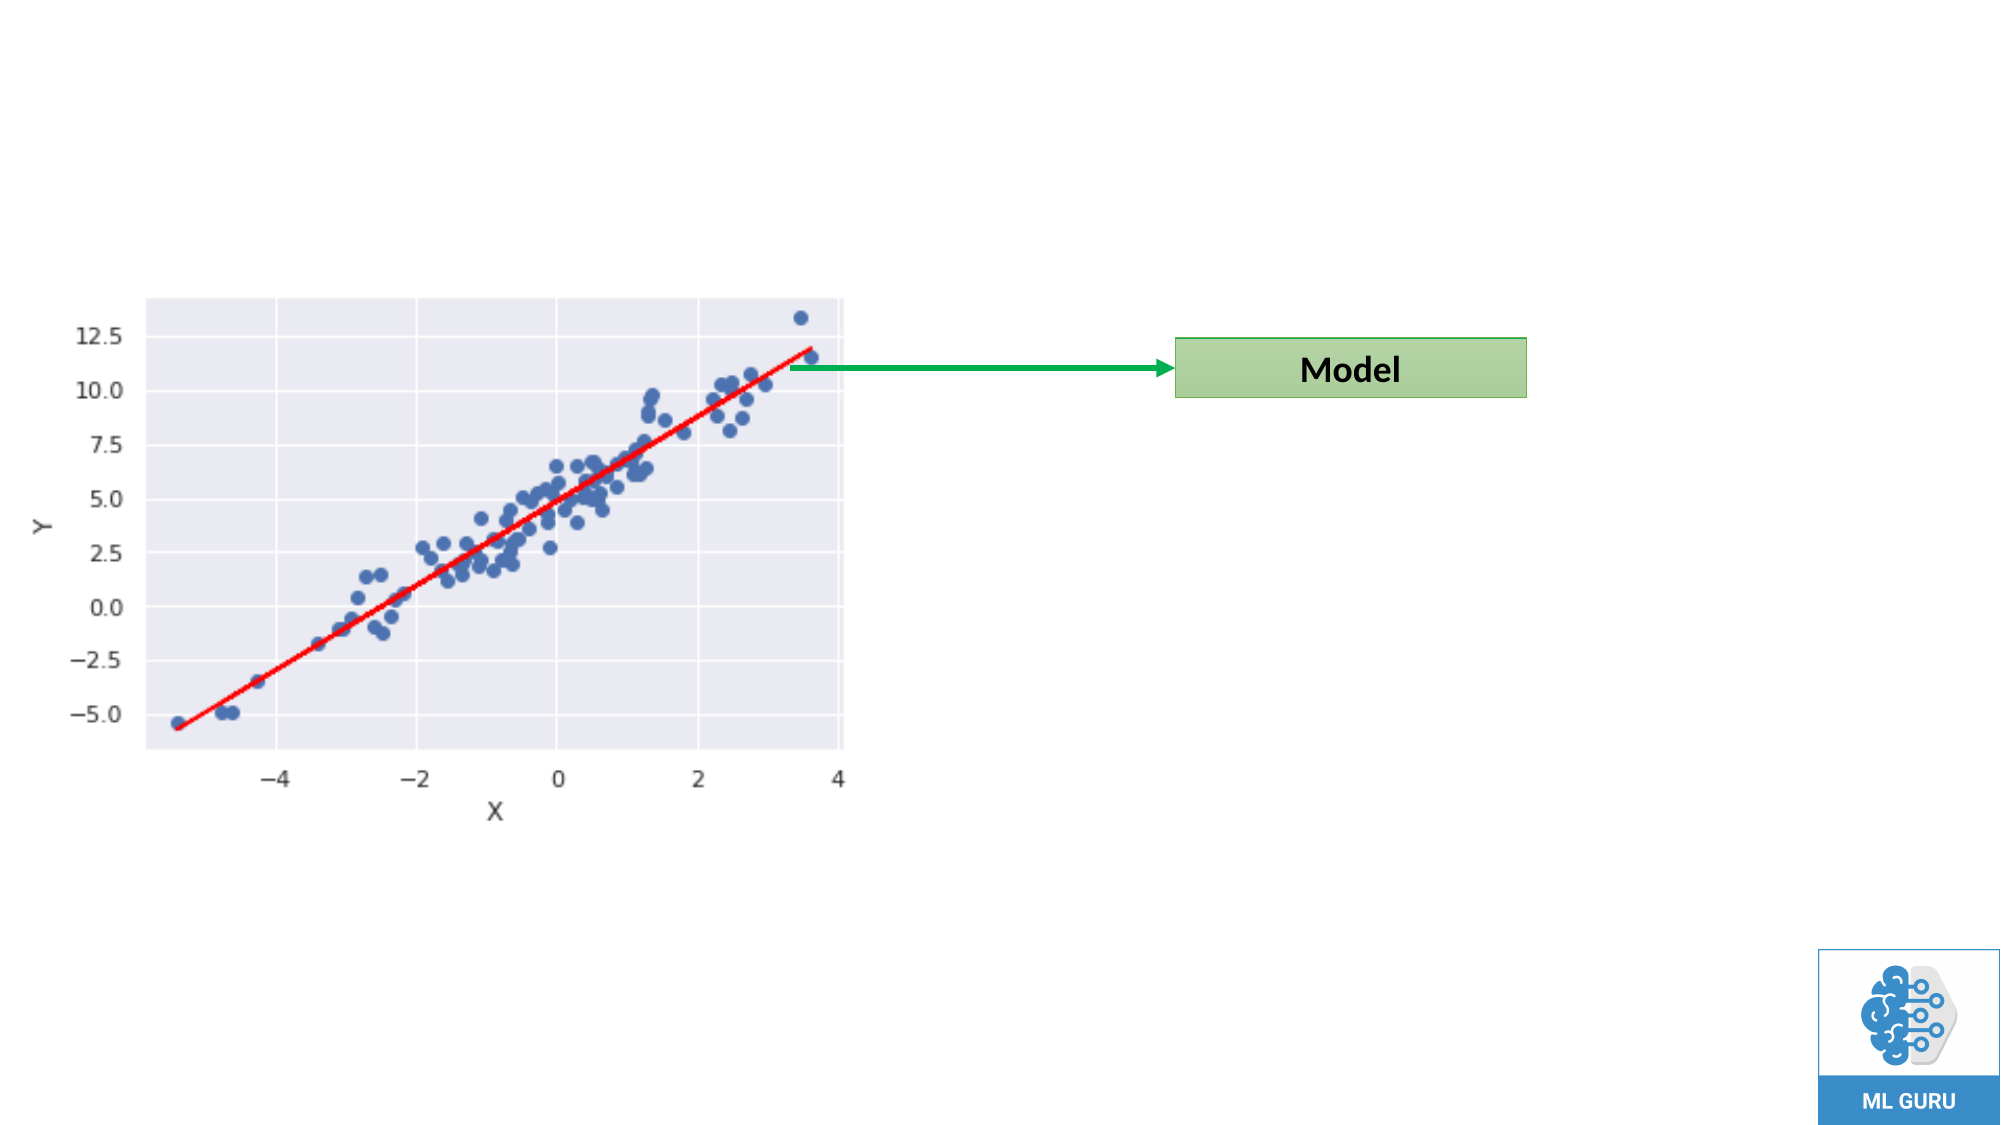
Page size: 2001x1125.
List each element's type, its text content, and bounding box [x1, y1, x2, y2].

picture [19, 282, 859, 842]
text_box Model [1175, 337, 1527, 398]
picture [1818, 949, 2000, 1125]
